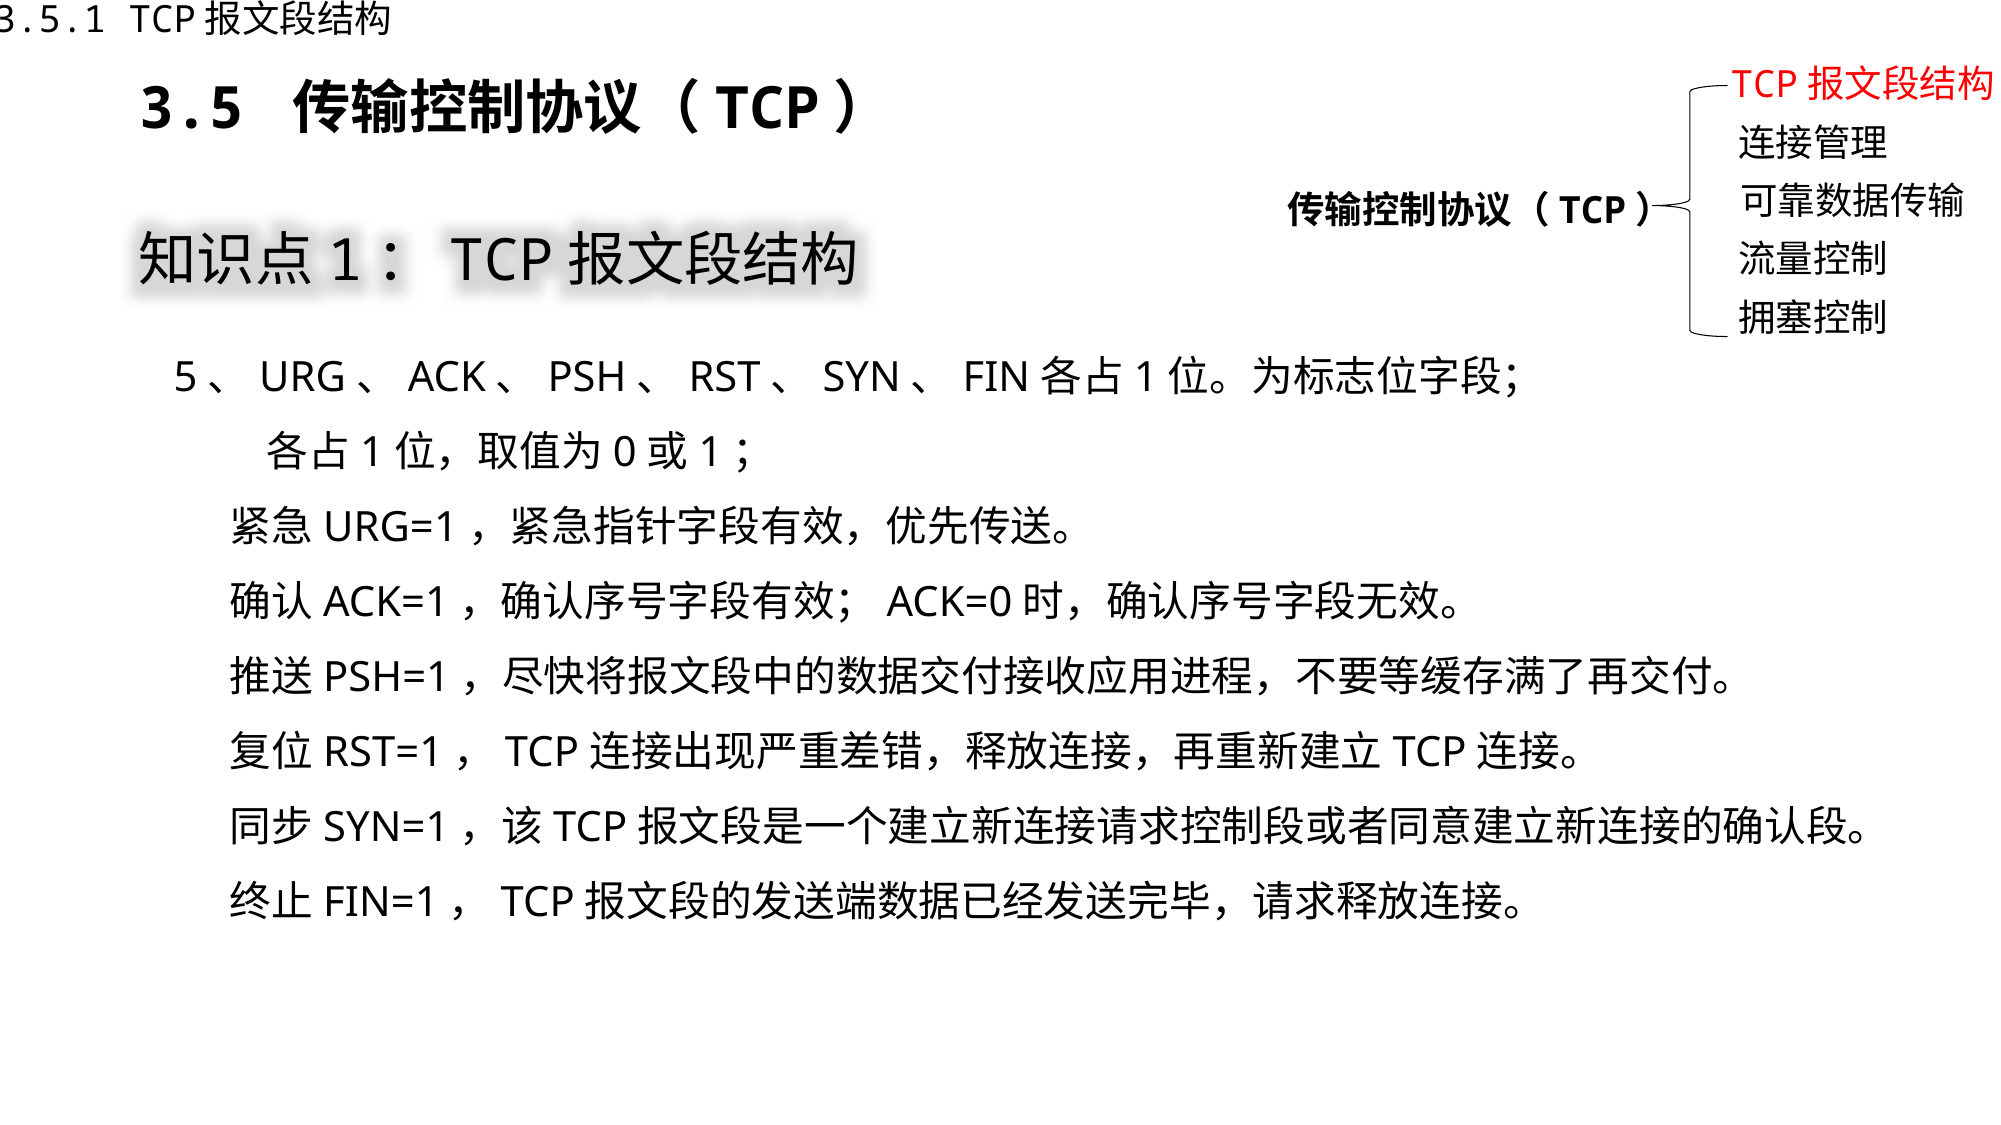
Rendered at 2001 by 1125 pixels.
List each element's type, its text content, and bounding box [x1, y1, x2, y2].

text_box 知识点1：TCP报文段结构 [120, 161, 1273, 318]
text_box 5、URG、ACK、PSH、RST、SYN、FIN各占1位。为标志位字段； 各占1位，取值为0或1； 紧急URG=1，紧急指针字段有效，优先传送。 确认ACK=1，确认序号字段有效；ACK=0时，确认序号字段无效。 推送PSH=1，尽快将报文段中的数据交付接收应用进程，不要等缓存满了再交付。 复位RST=1，TCP连接出现严重差错，释放连接，再重新建立TCP连接。 同步SYN=1，该TCP报文段是一个建立新连接请求控制段或者同意建立新连接的确认段。 终止FIN=1，TCP报文段的发送端数据已经发送完毕，请求释放连接。 [158, 317, 1957, 933]
text_box 3.5 传输控制协议（TCP） [120, 61, 1568, 145]
text_box 3.5.1 TCP报文段结构 [0, 0, 408, 48]
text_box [1273, 64, 2000, 350]
